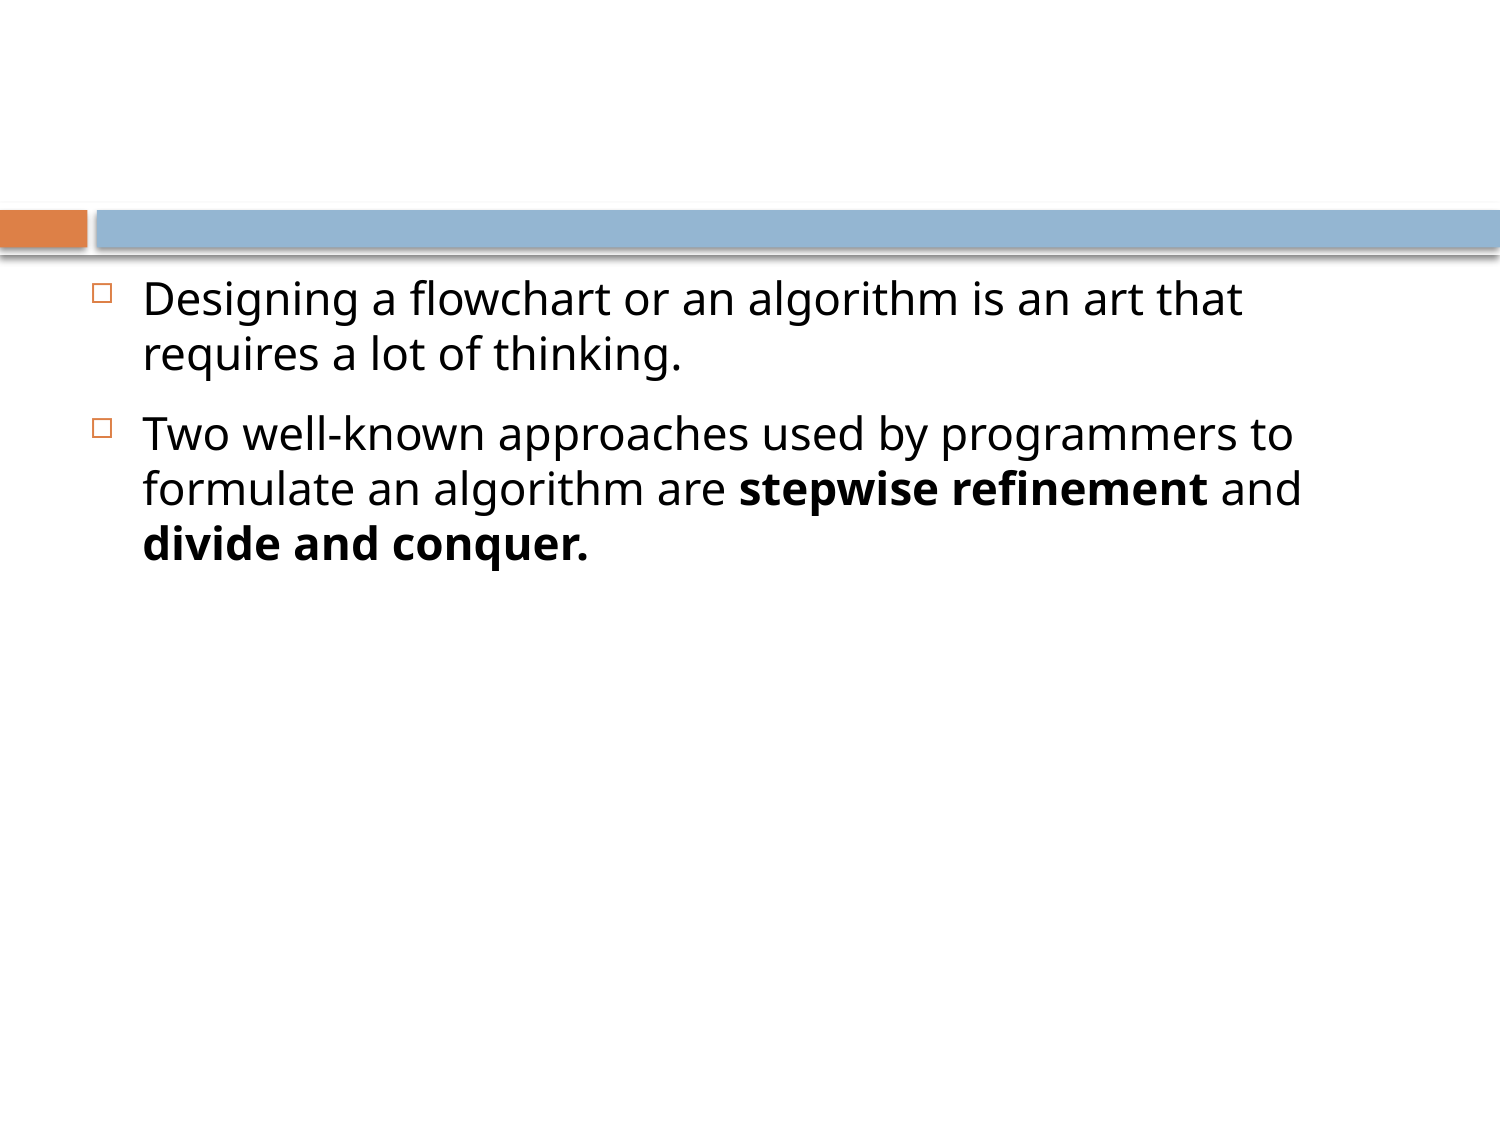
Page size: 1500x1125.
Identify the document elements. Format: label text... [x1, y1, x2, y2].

list Designing a flowchart or an algorithm is an art that requires a lot of thinking. Two well-known approaches used by programmers to formulate an algorithm are stepwise refinement and divide and conquer. [75, 262, 1425, 600]
